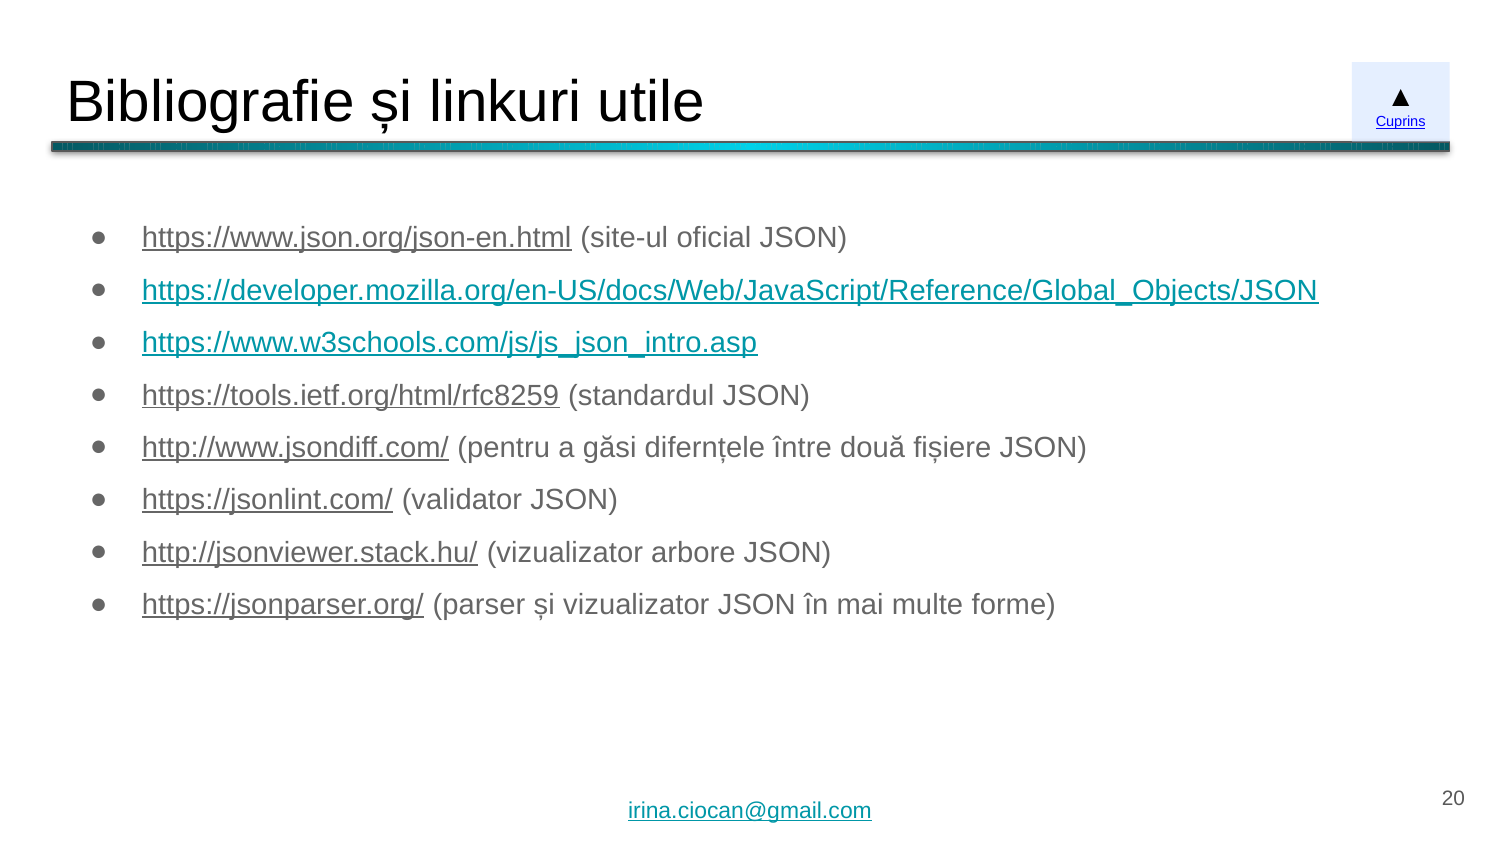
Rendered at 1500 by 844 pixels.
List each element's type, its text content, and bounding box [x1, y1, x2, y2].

text_box ▲ Cuprins [1351, 62, 1450, 142]
text_box https://www.json.org/json-en.html (site-ul oficial JSON) https://developer.mozilla.org/en-US/docs/Web/JavaScript/Reference/Global_Objects/JSON https://www.w3schools.com/js/js_json_intro.asp https://tools.ietf.org/html/rfc8259 (standardul JSON) http://www.jsondiff.com/ (pentru a găsi difernțele între două fișiere JSON) https://jsonlint.com/ (validator JSON) http://jsonviewer.stack.hu/ (vizualizator arbore JSON) https://jsonparser.org/ (parser și vizualizator JSON în mai multe forme) [51, 186, 1450, 658]
text_box [51, 141, 1450, 151]
title Bibliografie și linkuri utile [51, 48, 1449, 139]
slide_number ‹#› [1389, 764, 1480, 830]
text_box irina.ciocan@gmail.com [613, 795, 889, 837]
